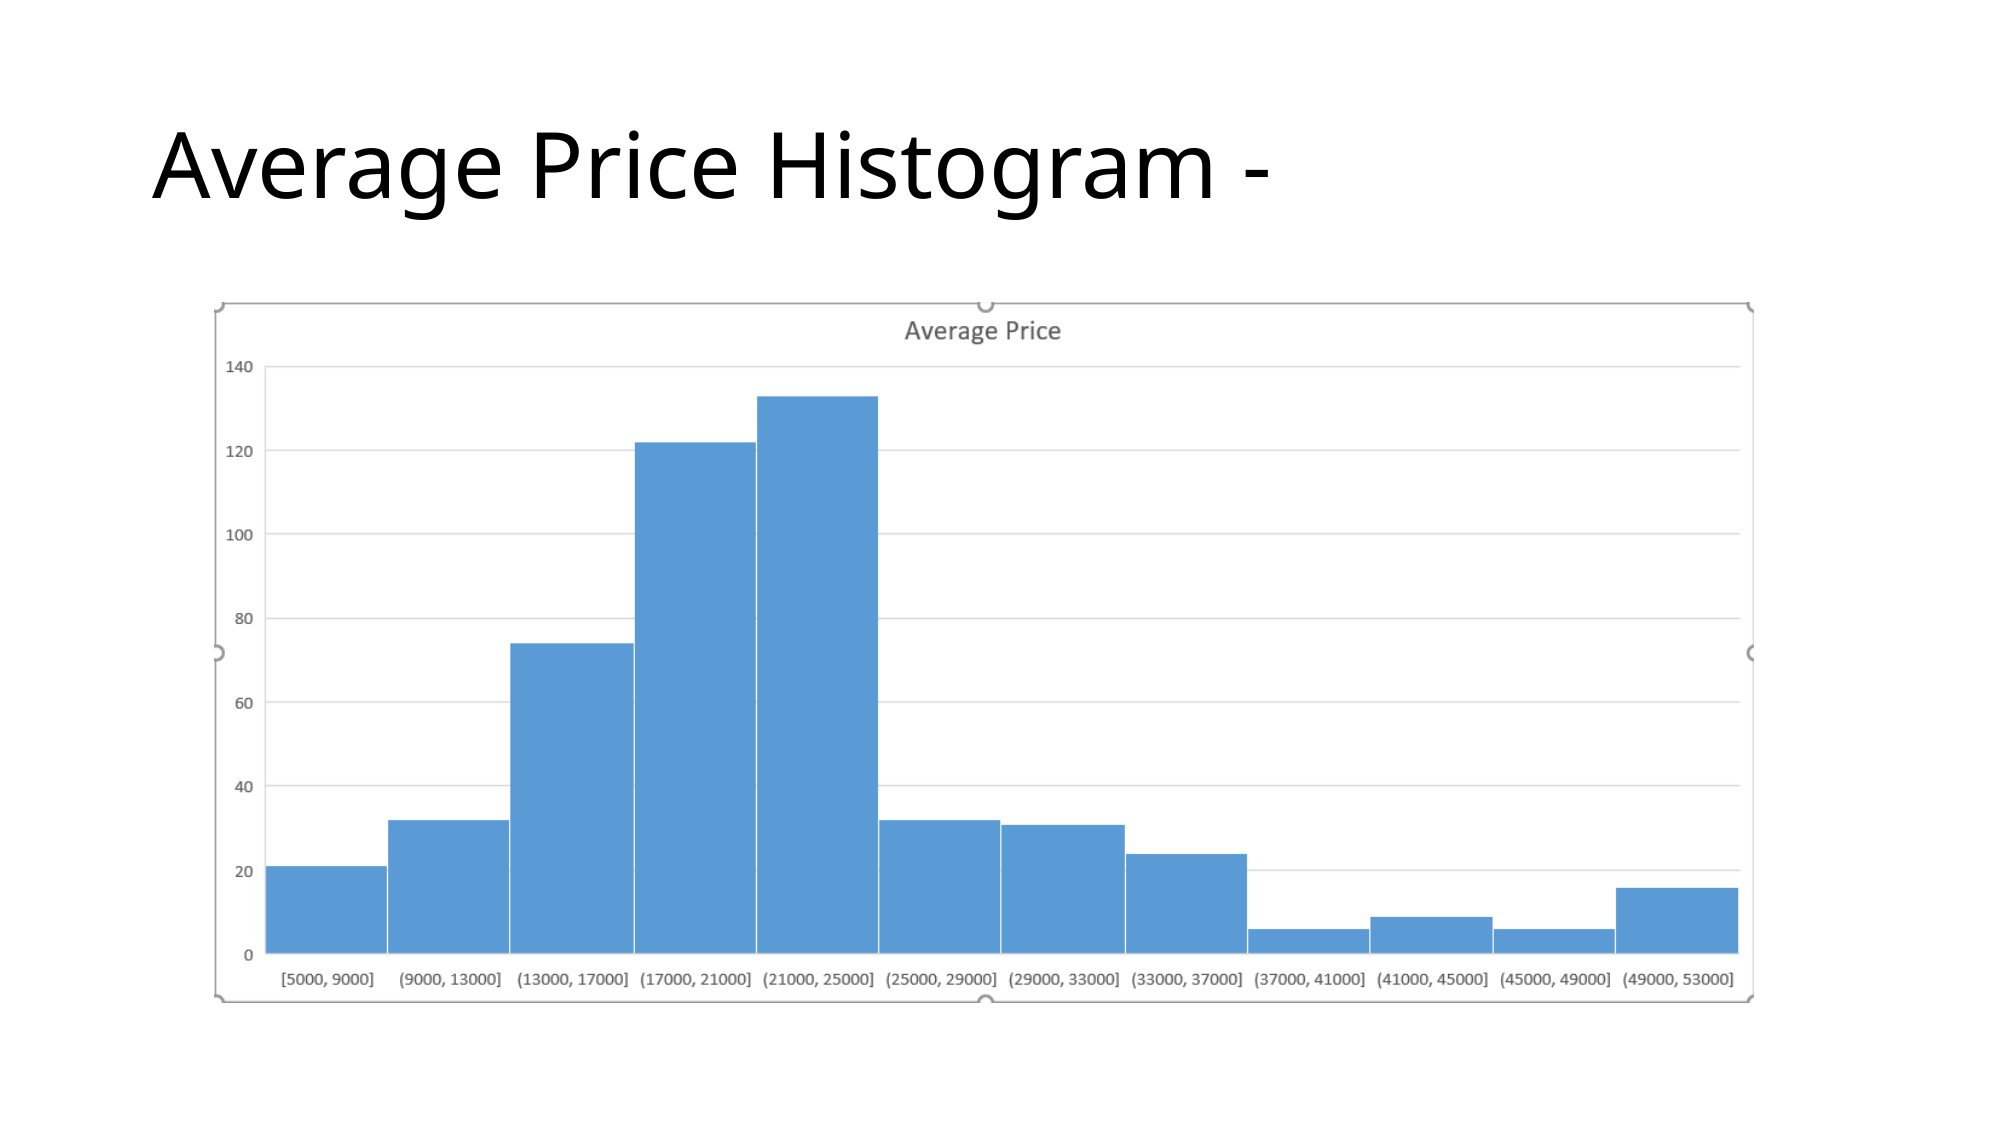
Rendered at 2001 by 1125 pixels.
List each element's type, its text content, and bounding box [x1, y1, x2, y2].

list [214, 302, 1754, 1003]
title Average Price Histogram - [137, 59, 1863, 278]
